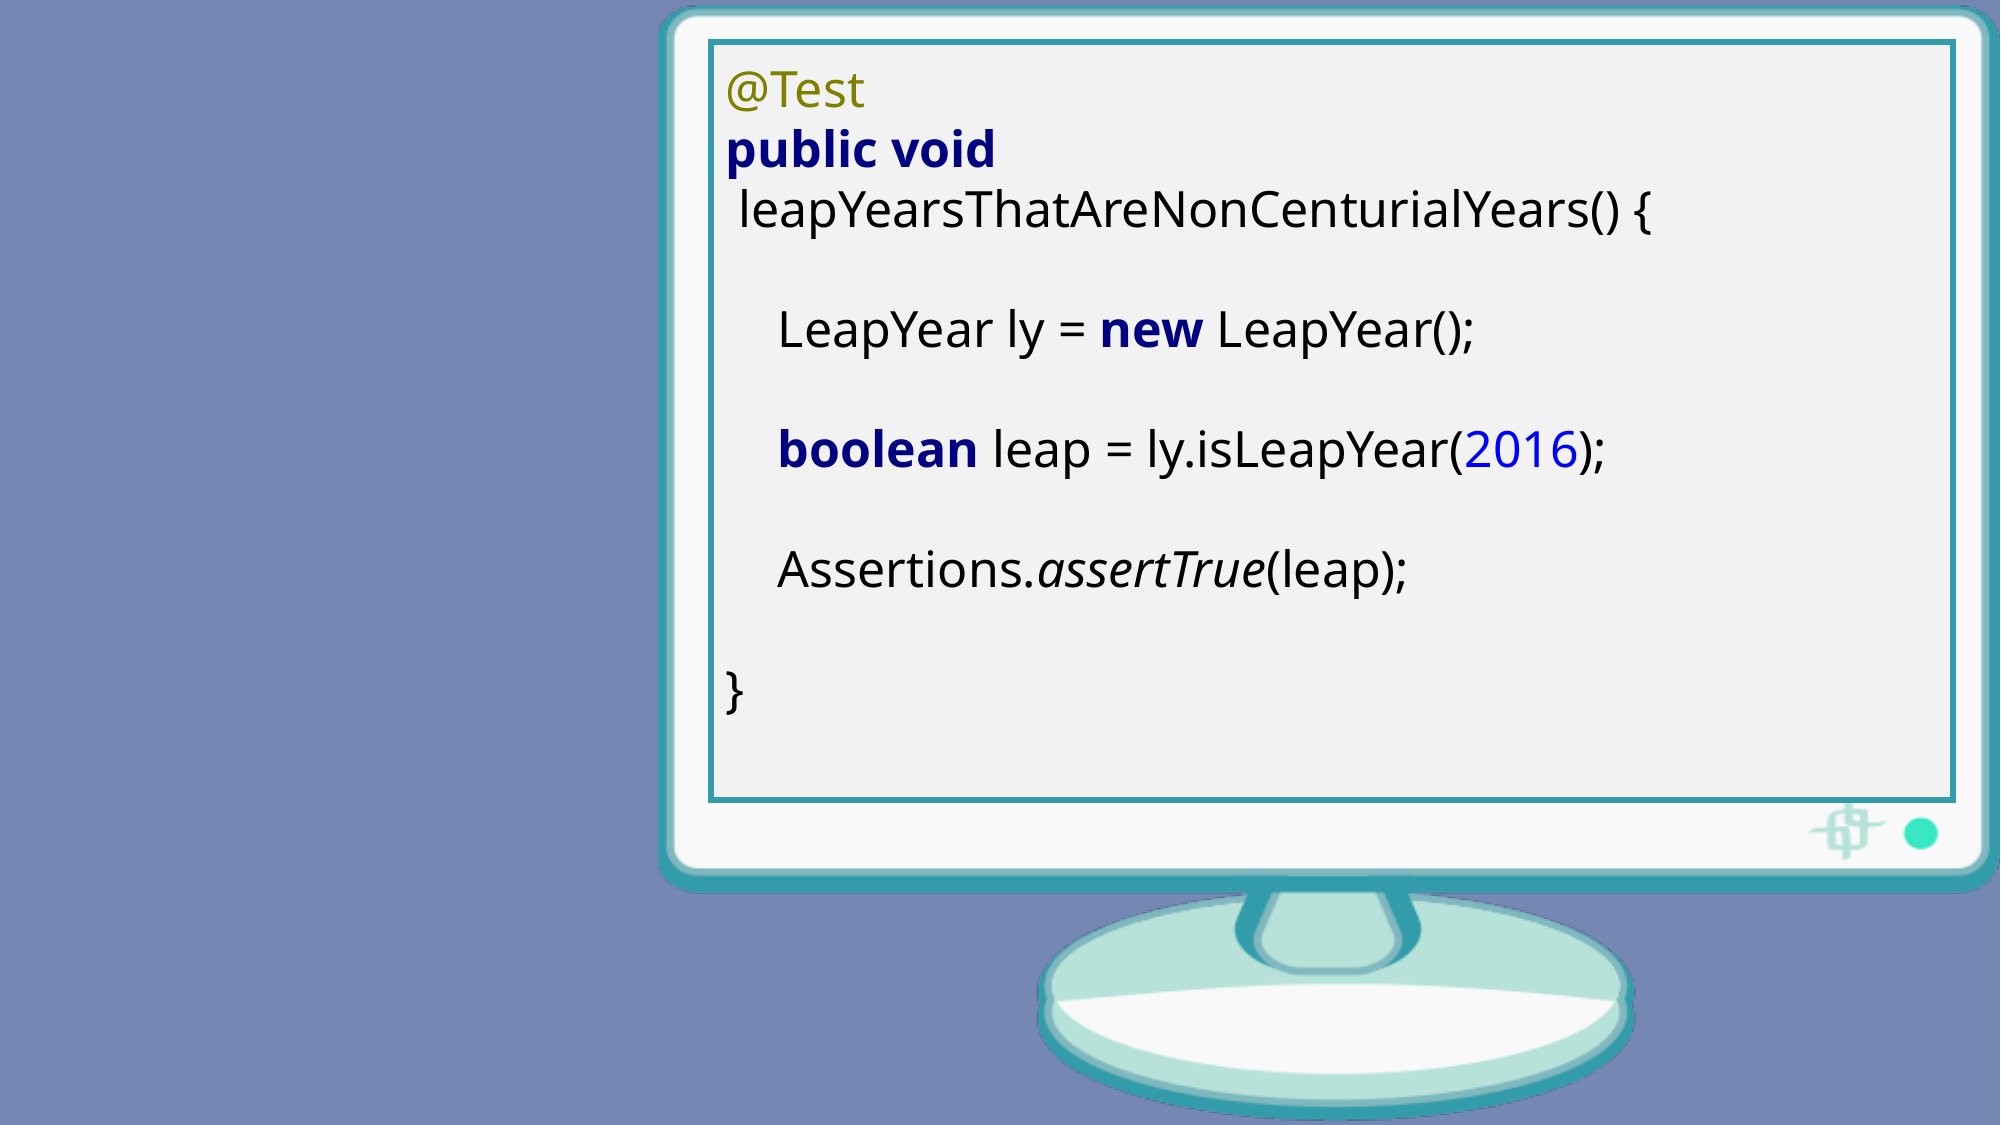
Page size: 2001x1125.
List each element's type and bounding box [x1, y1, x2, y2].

picture [658, 0, 2000, 1125]
